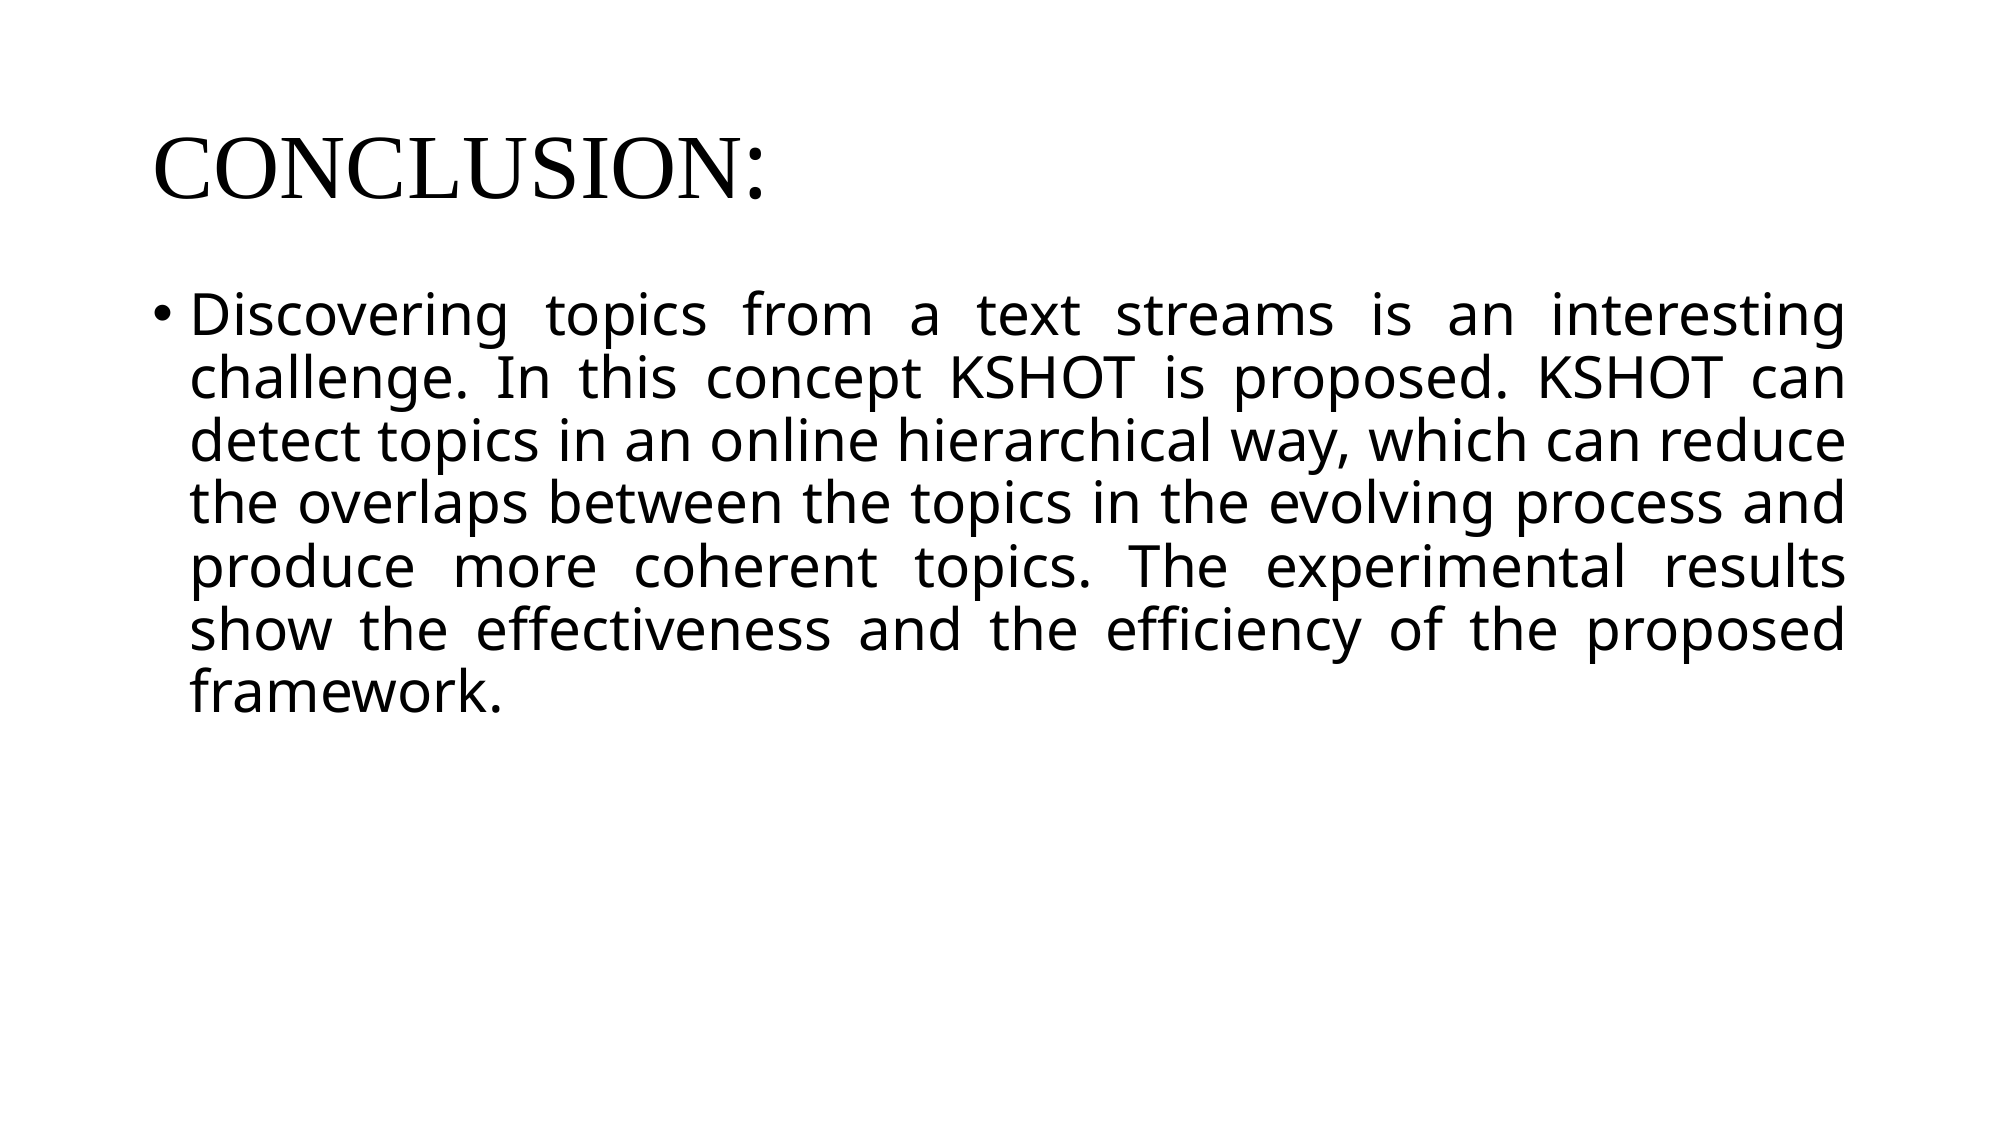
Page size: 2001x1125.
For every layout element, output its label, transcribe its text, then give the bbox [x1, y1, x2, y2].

list Discovering topics from a text streams is an interesting challenge. In this concept KSHOT is proposed. KSHOT can detect topics in an online hierarchical way, which can reduce the overlaps between the topics in the evolving process and produce more coherent topics. The experimental results show the effectiveness and the efficiency of the proposed framework. [137, 277, 1863, 992]
title CONCLUSION: [137, 59, 1863, 277]
